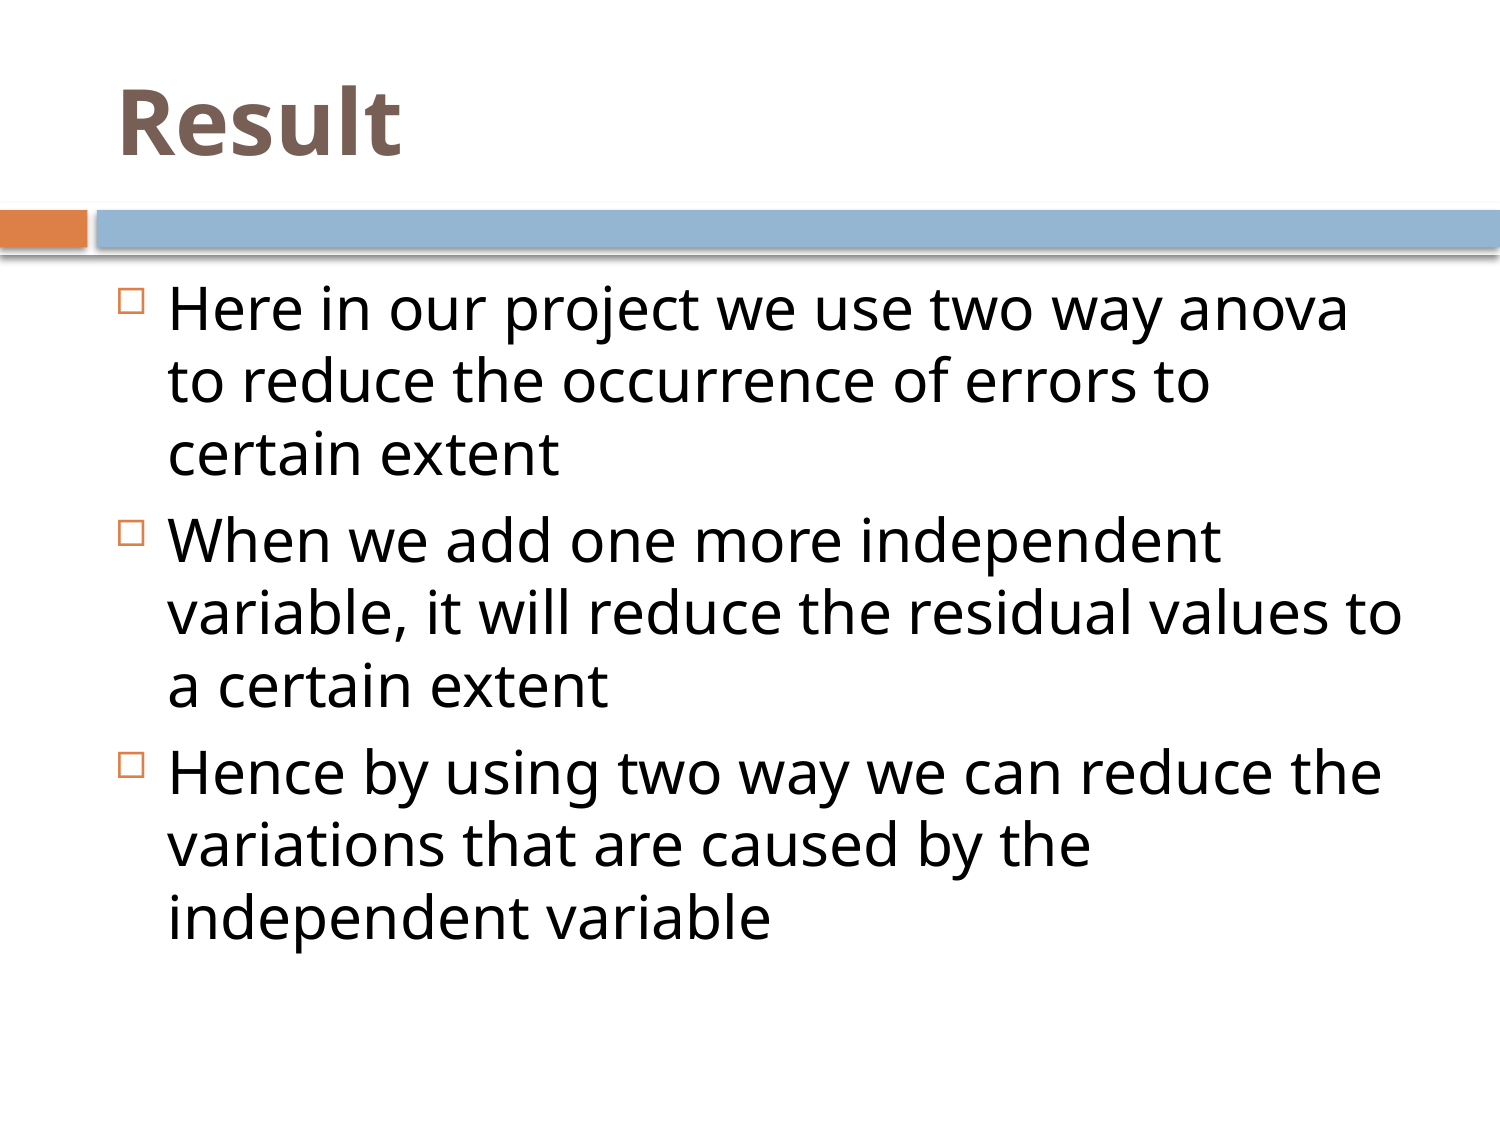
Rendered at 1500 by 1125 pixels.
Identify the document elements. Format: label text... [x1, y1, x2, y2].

list Here in our project we use two way anova to reduce the occurrence of errors to certain extent When we add one more independent variable, it will reduce the residual values to a certain extent Hence by using two way we can reduce the variations that are caused by the independent variable [100, 262, 1438, 1000]
title Result [100, 37, 1438, 200]
